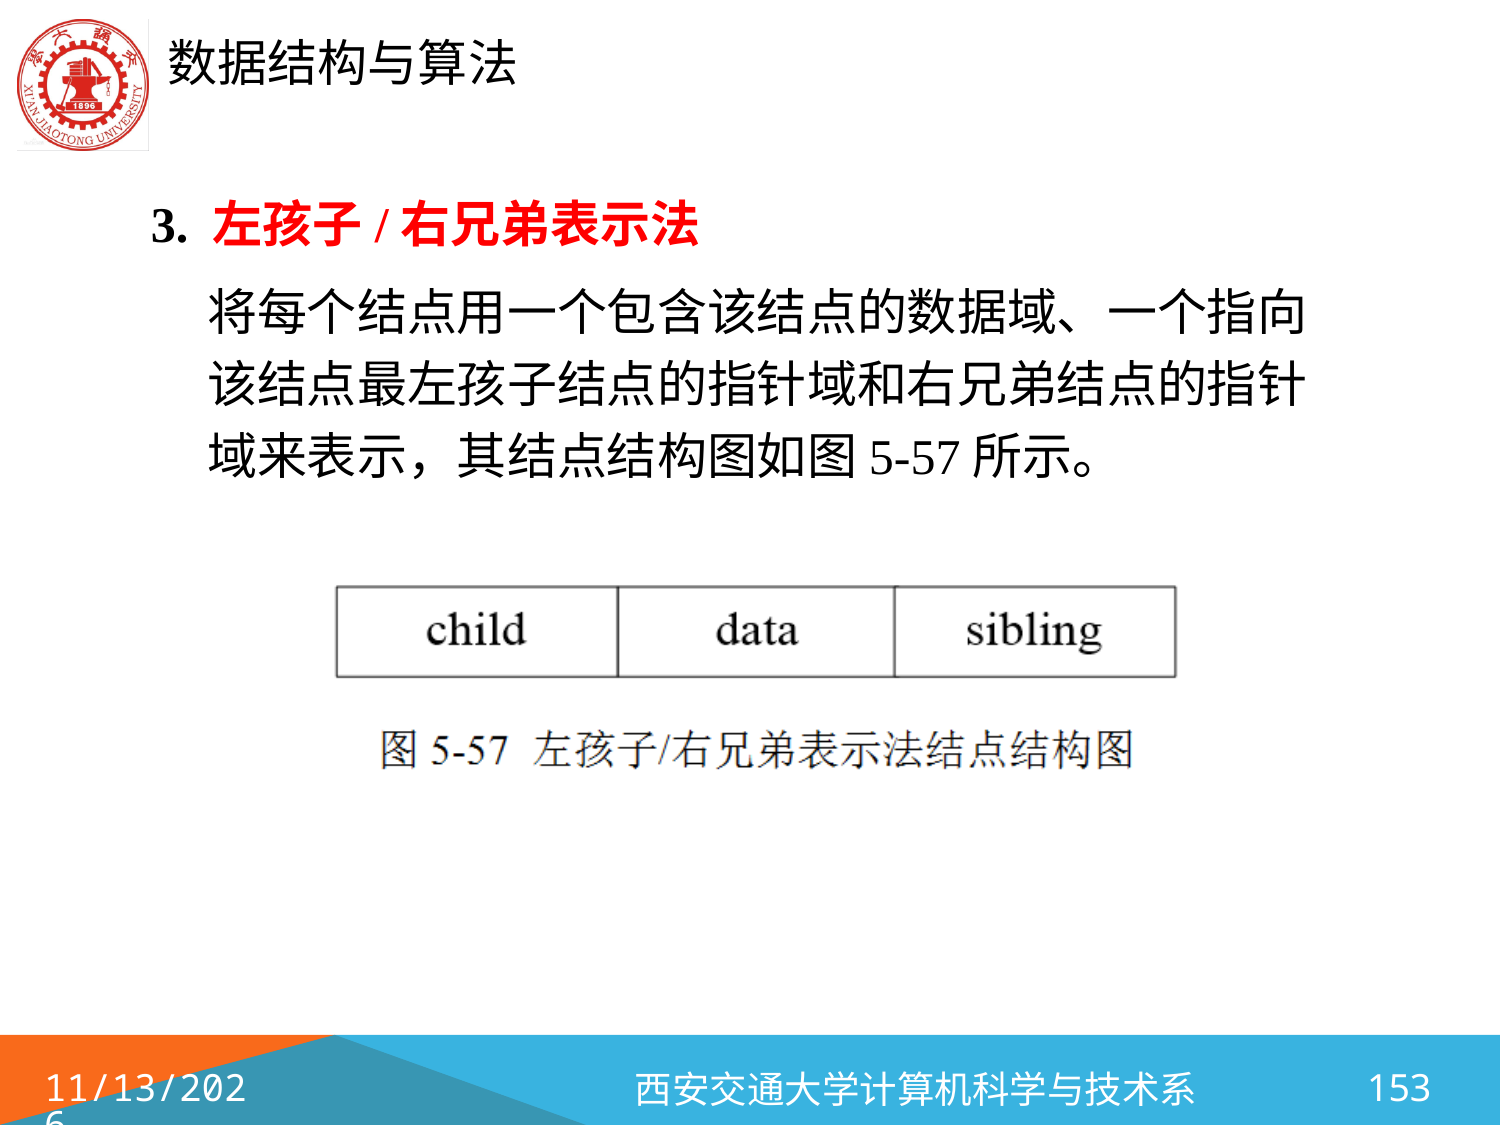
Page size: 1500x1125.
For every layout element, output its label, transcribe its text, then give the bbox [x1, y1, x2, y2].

list 3. 左孩子/右兄弟表示法 将每个结点用一个包含该结点的数据域、一个指向该结点最左孩子结点的指针域和右兄弟结点的指针域来表示，其结点结构图如图5-57所示。 [135, 172, 1370, 855]
picture [17, 19, 149, 151]
picture [309, 562, 1190, 796]
